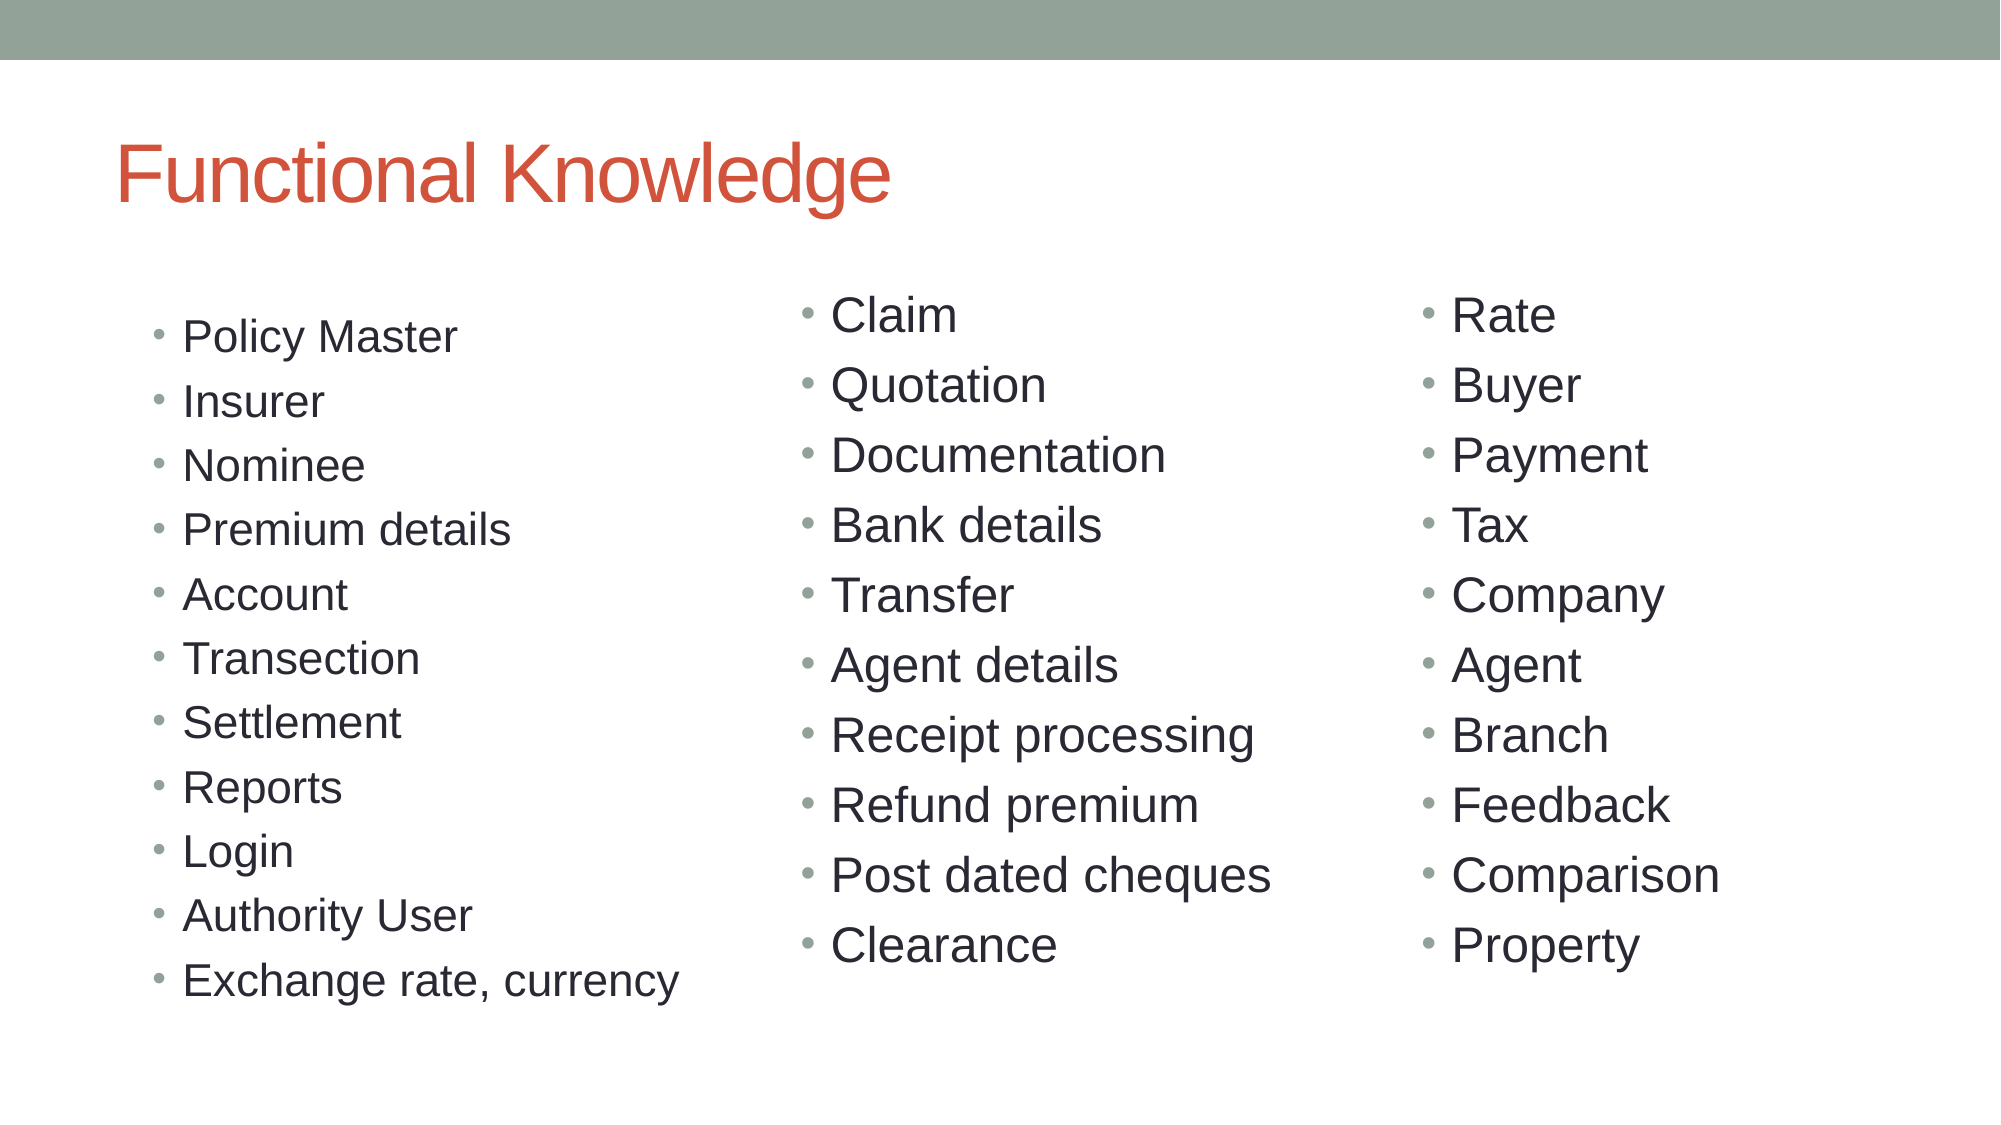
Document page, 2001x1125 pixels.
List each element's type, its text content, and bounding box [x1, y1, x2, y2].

text_box Claim Quotation Documentation Bank details Transfer Agent details Receipt processing Refund premium Post dated cheques Clearance [785, 275, 1336, 989]
text_box Rate Buyer Payment Tax Company Agent Branch Feedback Comparison Property [1406, 275, 1956, 989]
title Functional Knowledge [99, 87, 1900, 250]
list Policy Master Insurer Nominee Premium details Account Transection Settlement Reports Login Authority User Exchange rate, currency [137, 299, 869, 1014]
